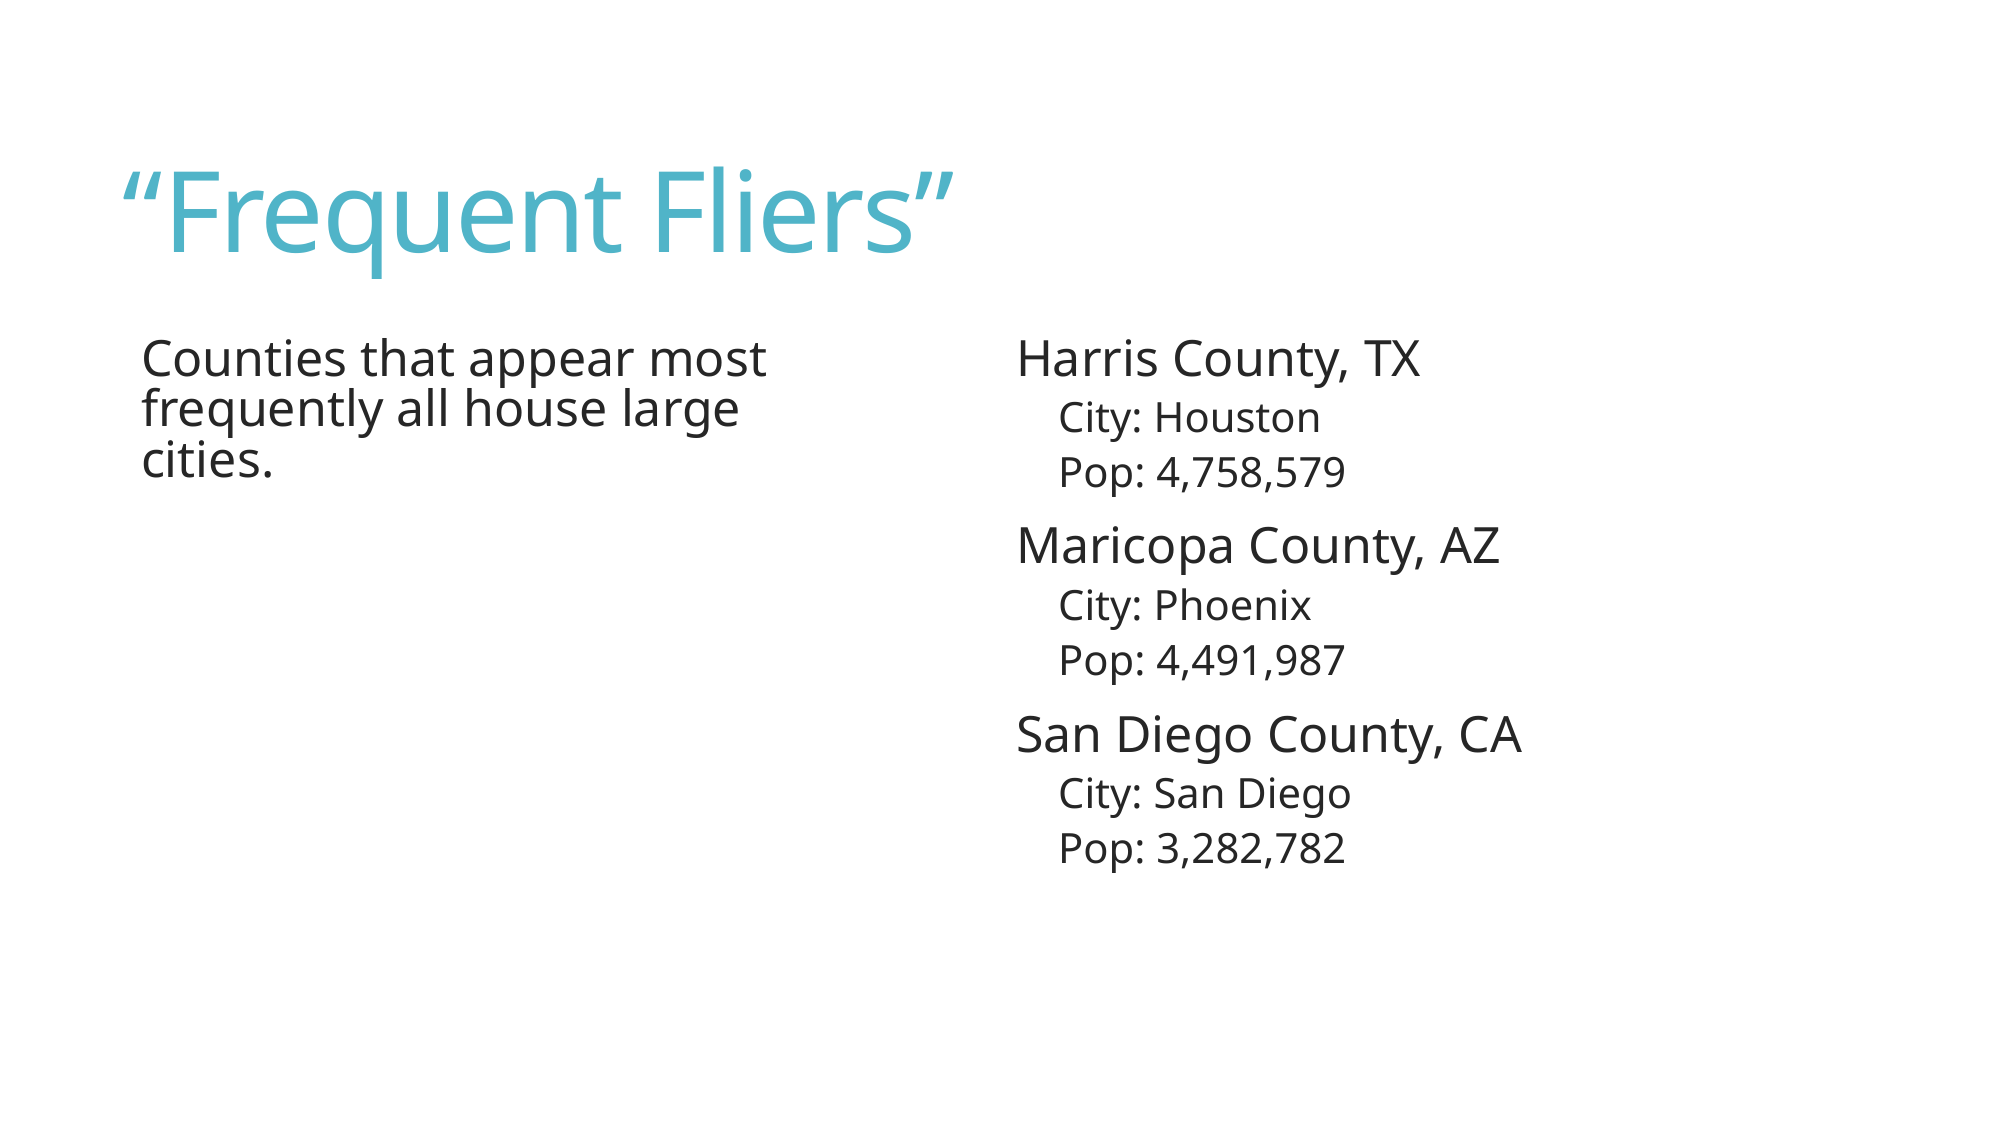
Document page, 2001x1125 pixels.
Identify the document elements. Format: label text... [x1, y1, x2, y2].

title “Frequent Fliers” [107, 81, 1875, 354]
list Counties that appear most frequently all house large cities. [111, 327, 876, 946]
list Harris County, TX City: Houston Pop: 4,758,579 Maricopa County, AZ City: Phoenix Pop: 4,491,987 San Diego County, CA City: San Diego Pop: 3,282,782 [986, 327, 1752, 946]
